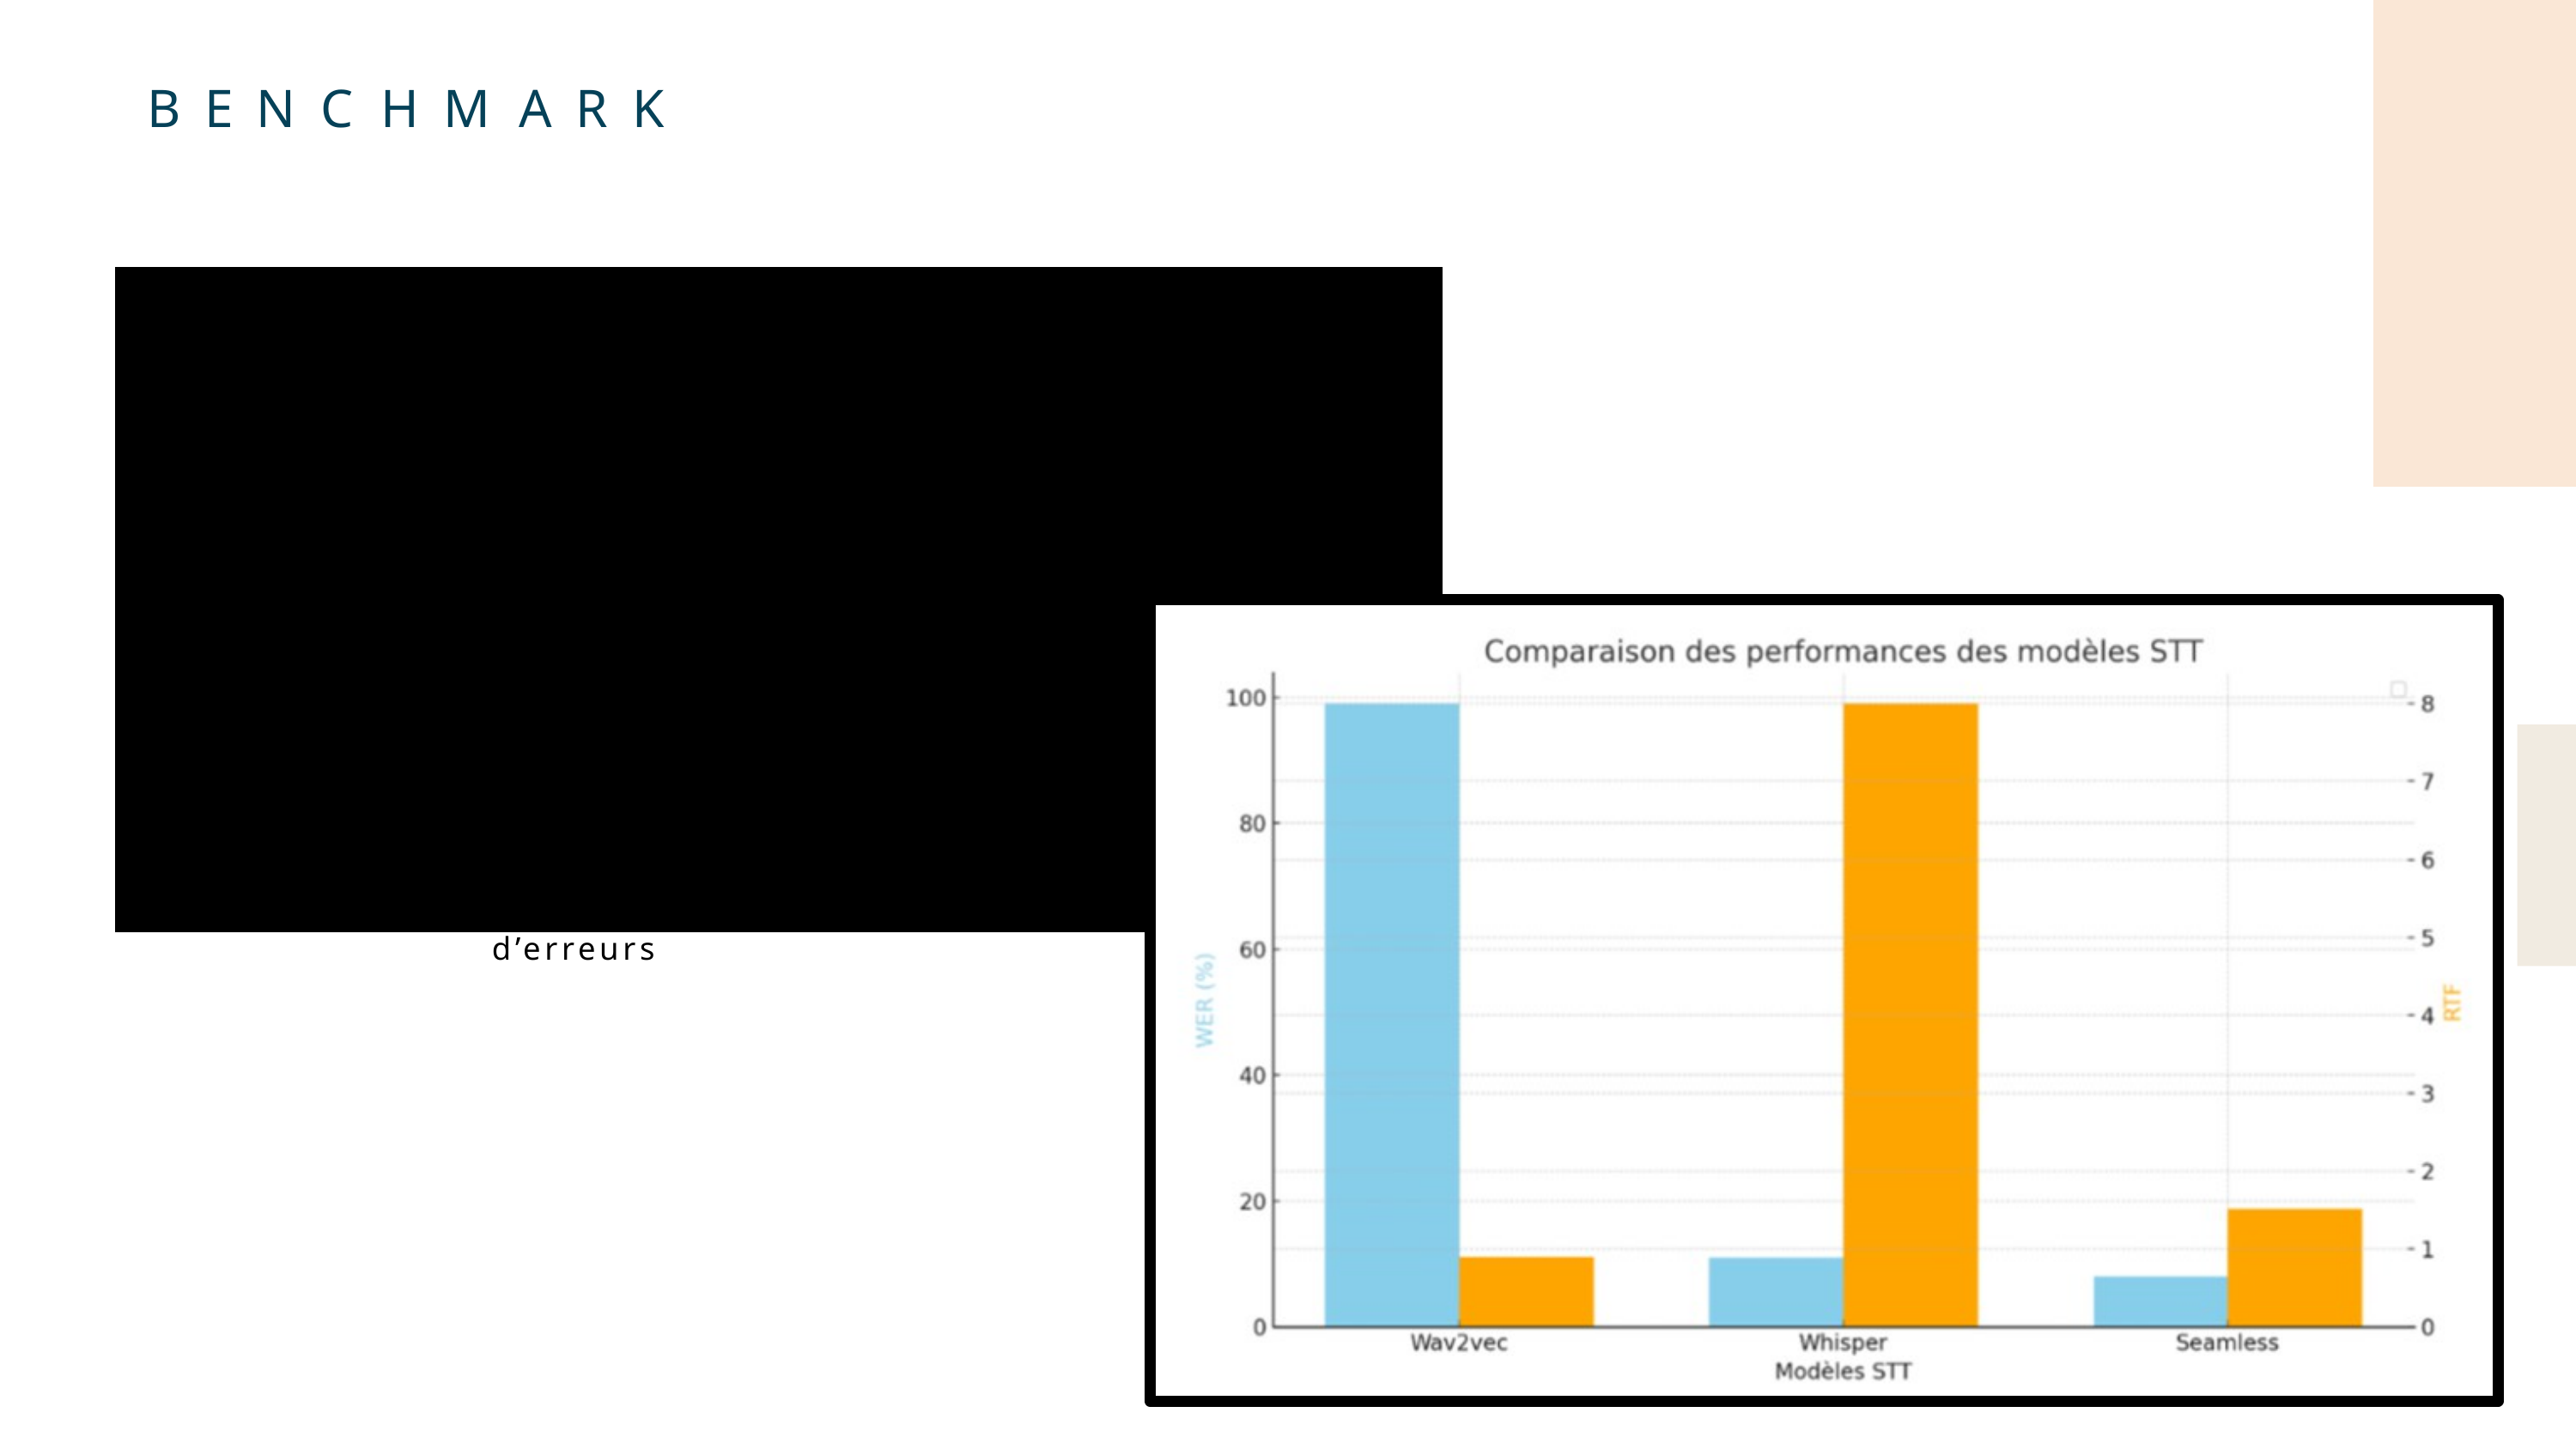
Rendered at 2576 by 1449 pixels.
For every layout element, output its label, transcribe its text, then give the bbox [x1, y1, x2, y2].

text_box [115, 266, 2504, 1408]
text_box [2517, 724, 2576, 967]
title B E N C H M A R K [145, 73, 1128, 264]
text_box [2373, 0, 2576, 487]
